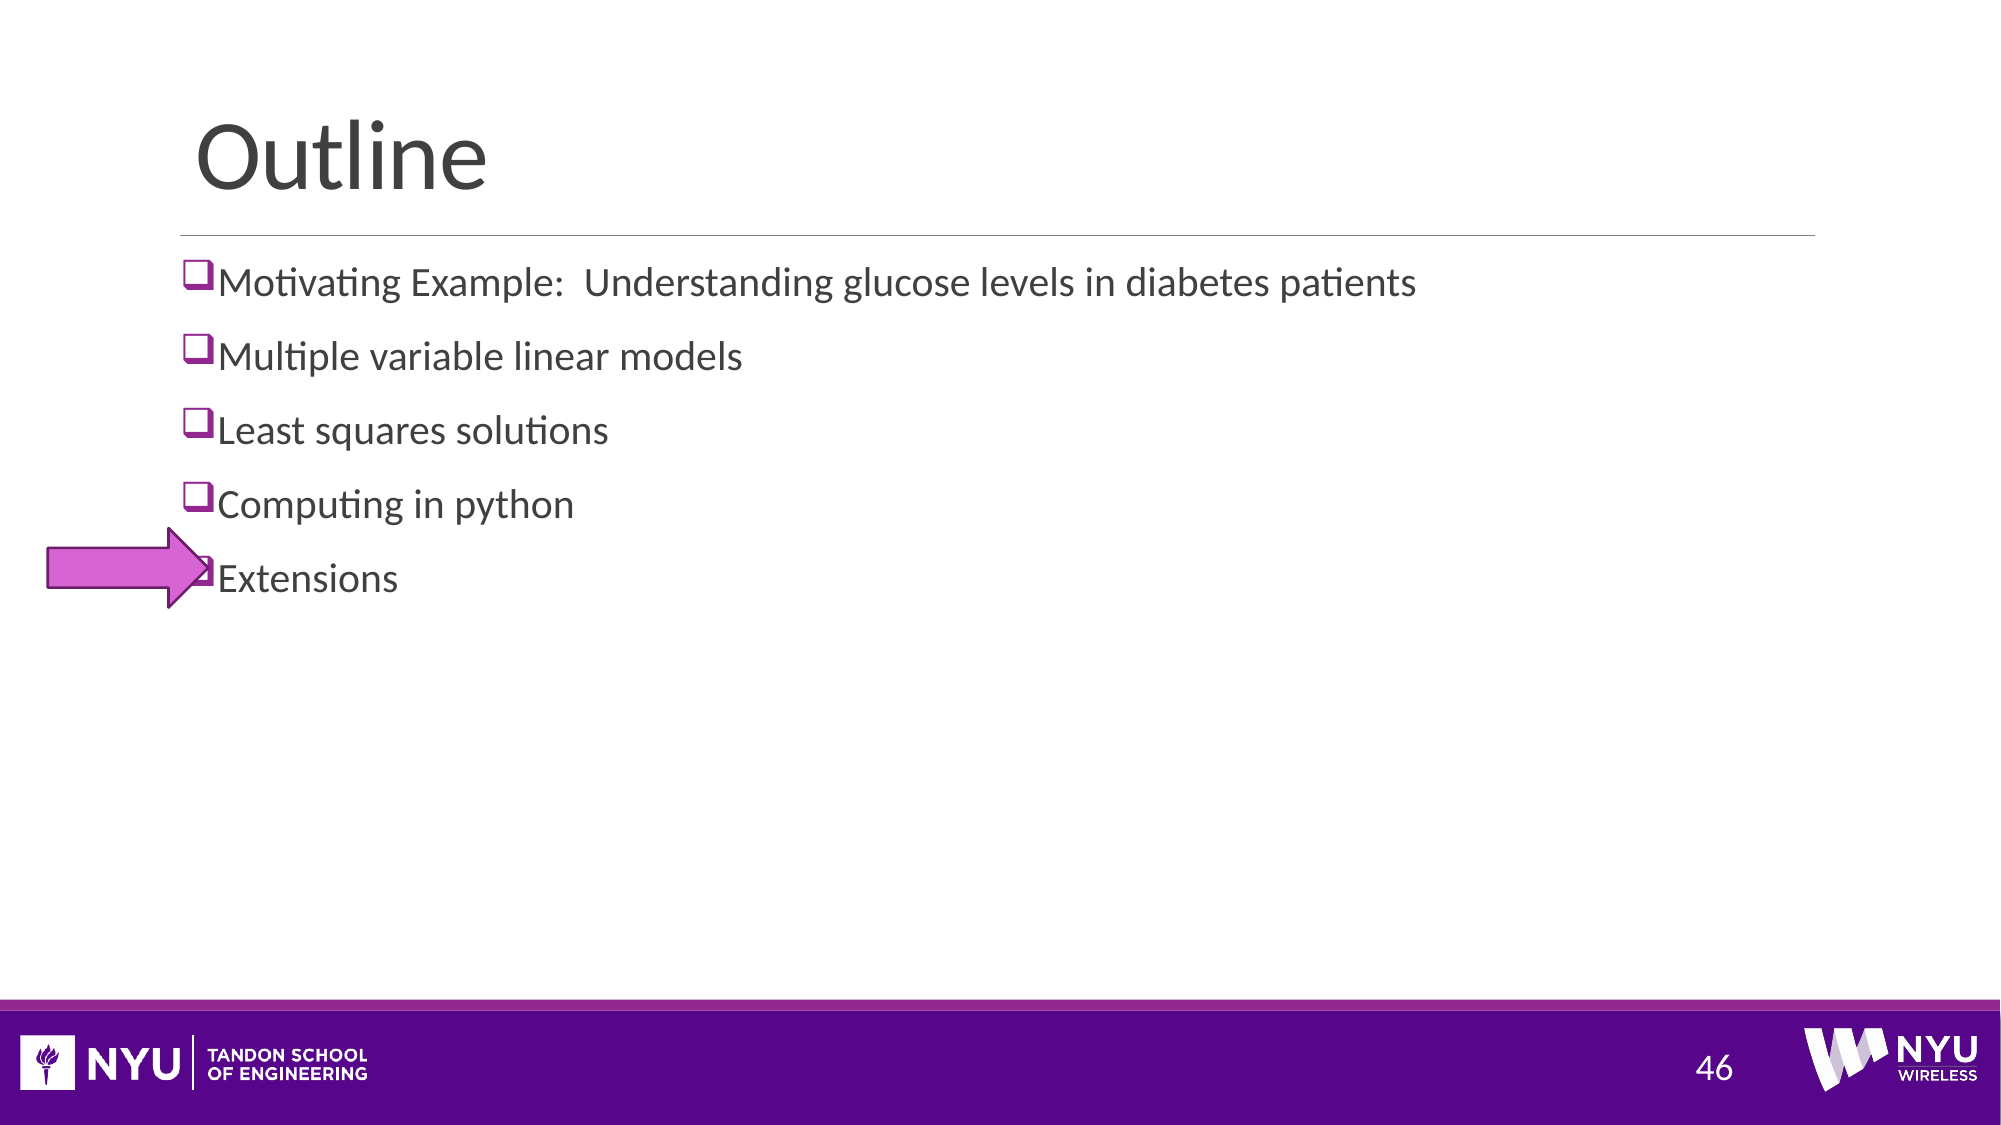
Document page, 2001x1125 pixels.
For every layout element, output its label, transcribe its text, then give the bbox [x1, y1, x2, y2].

text_box [46, 526, 210, 609]
list Motivating Example: Understanding glucose levels in diabetes patients Multiple variable linear models Least squares solutions Computing in python Extensions [180, 252, 1830, 963]
title Outline [180, 47, 1830, 218]
slide_number 46 [1533, 1035, 1749, 1096]
